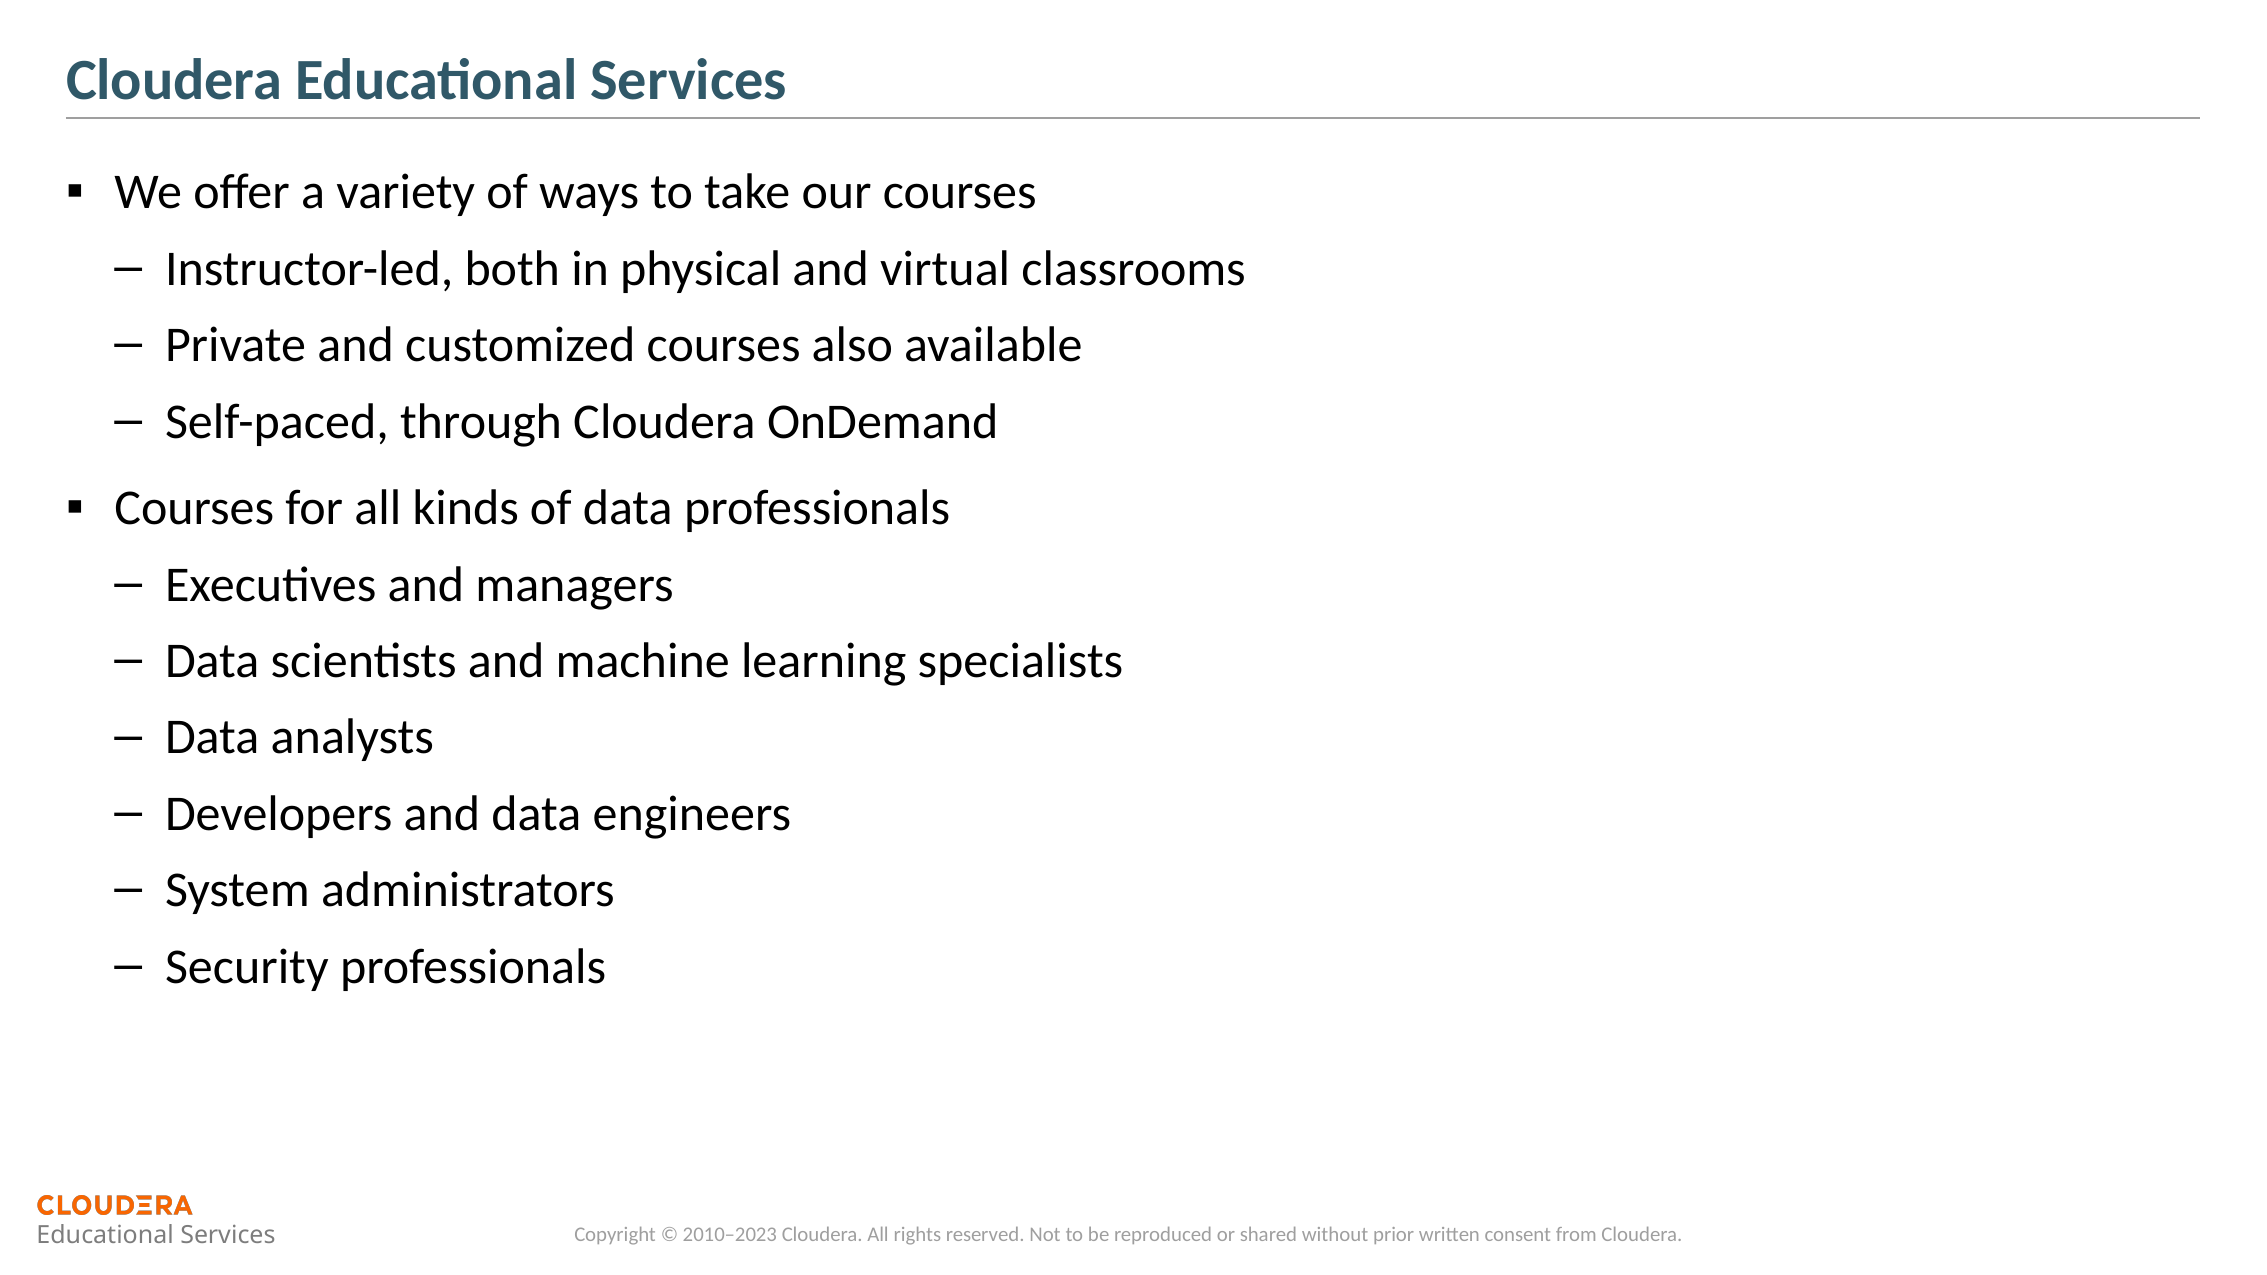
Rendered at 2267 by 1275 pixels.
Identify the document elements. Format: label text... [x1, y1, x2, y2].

list We offer a variety of ways to take our courses Instructor-led, both in physical and virtual classrooms Private and customized courses also available Self-paced, through Cloudera OnDemand Courses for all kinds of data professionals Executives and managers Data scientists and machine learning specialists Data analysts Developers and data engineers System administrators Security professionals [66, 145, 2201, 1181]
title Cloudera Educational Services [66, 55, 2201, 113]
picture [37, 1195, 193, 1215]
